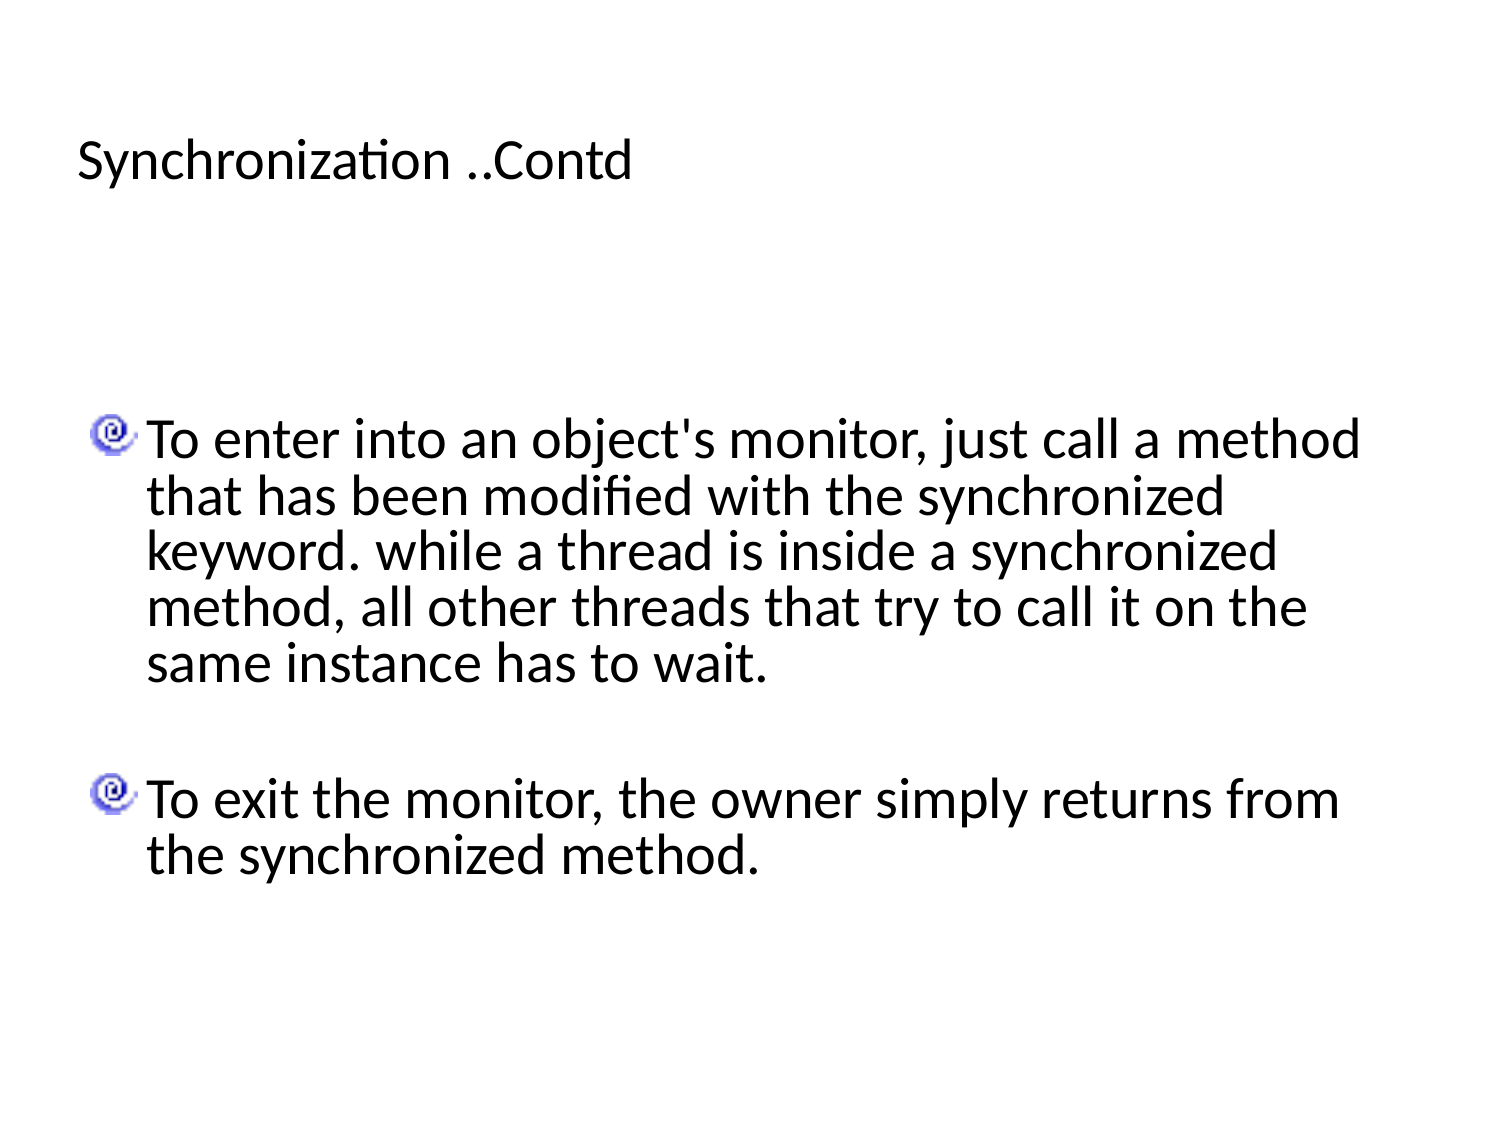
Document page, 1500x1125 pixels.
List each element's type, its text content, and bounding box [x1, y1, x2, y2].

picture [90, 773, 138, 815]
list To enter into an object's monitor, just call a method that has been modified with the synchronized keyword. while a thread is inside a synchronized method, all other threads that try to call it on the same instance has to wait. To exit the monitor, the owner simply returns from the synchronized method. [75, 324, 1425, 925]
title Synchronization ..Contd [62, 62, 1013, 250]
picture [90, 414, 138, 456]
